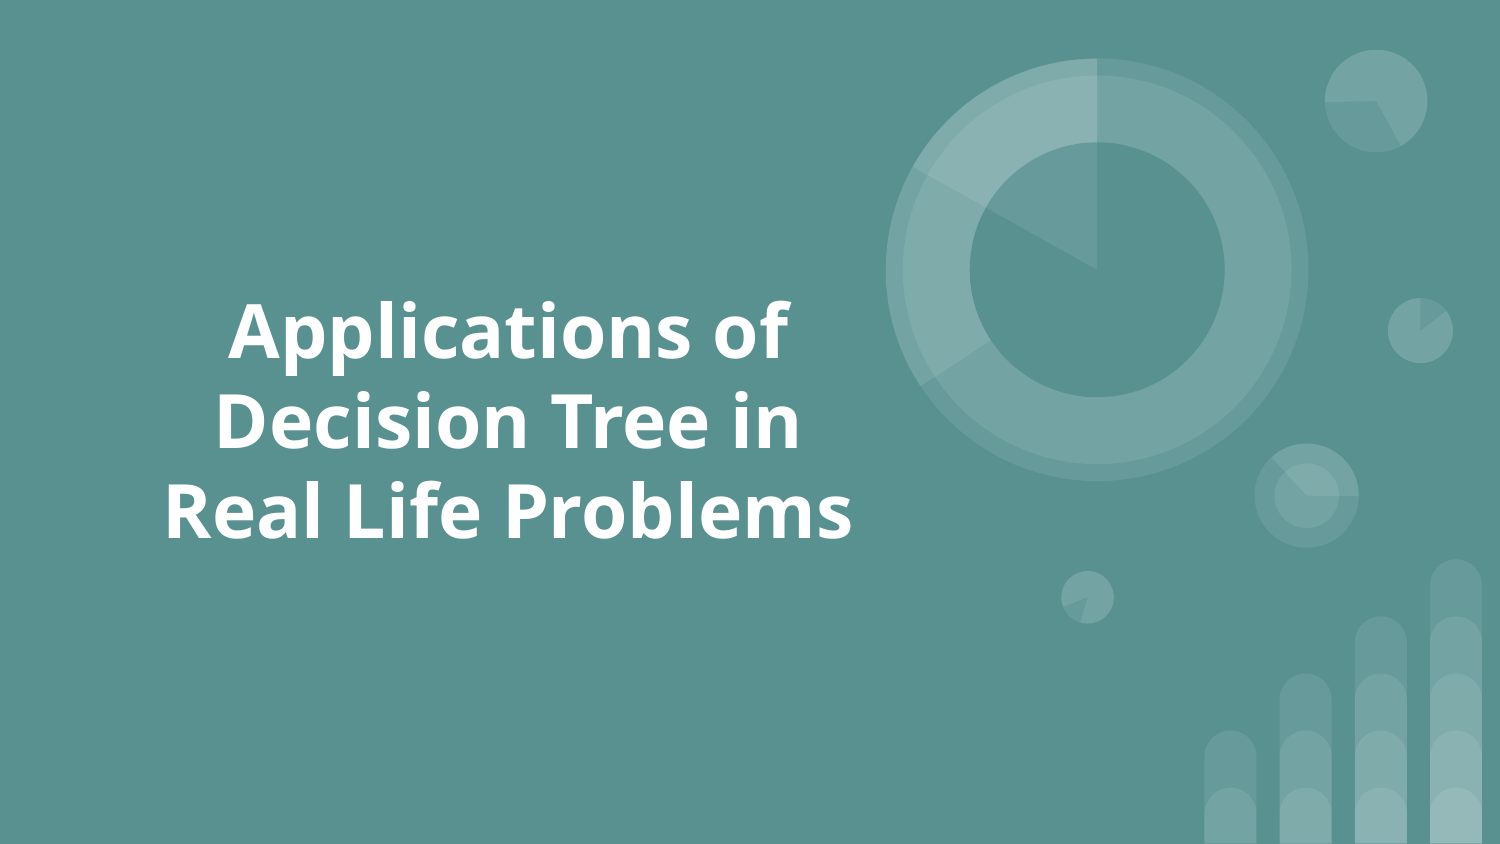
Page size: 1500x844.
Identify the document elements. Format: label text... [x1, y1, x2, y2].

title Applications of Decision Tree in Real Life Problems [135, 264, 882, 572]
